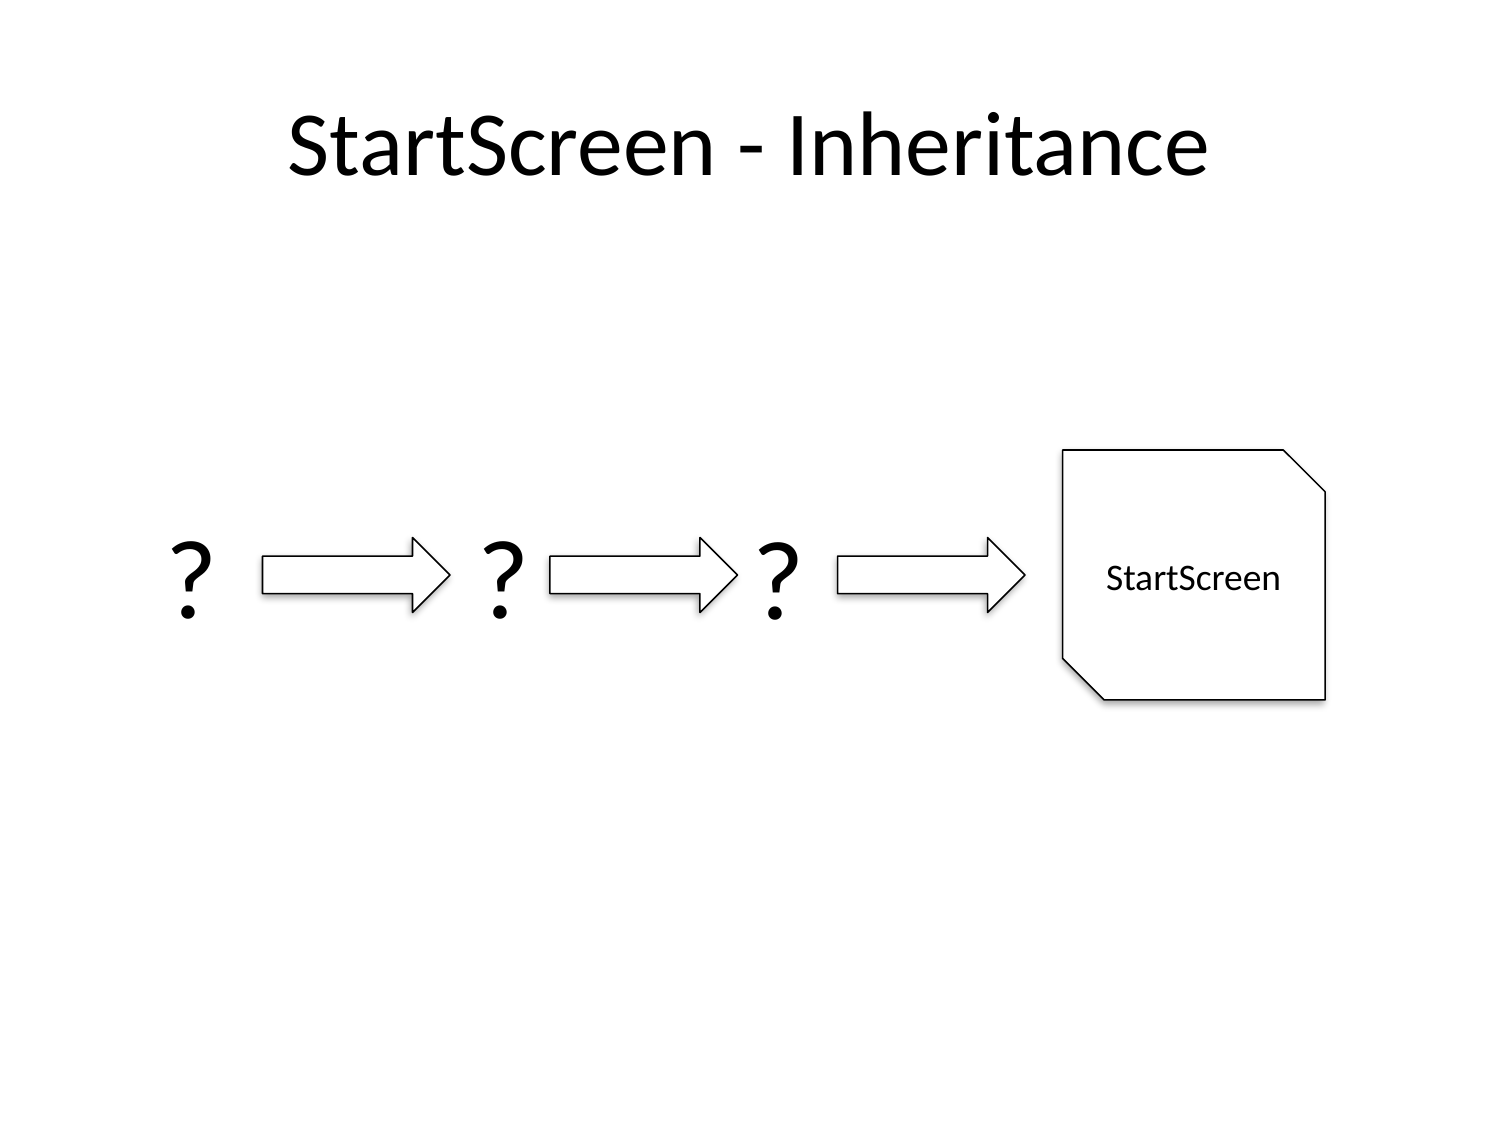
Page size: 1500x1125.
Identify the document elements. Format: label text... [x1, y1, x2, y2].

text_box ? [150, 498, 233, 649]
text_box StartScreen [1061, 449, 1326, 701]
text_box ? [737, 499, 820, 650]
title StartScreen - Inheritance [75, 45, 1425, 233]
text_box [549, 536, 737, 614]
text_box [836, 536, 1026, 614]
text_box ? [462, 498, 545, 649]
text_box [261, 536, 451, 614]
